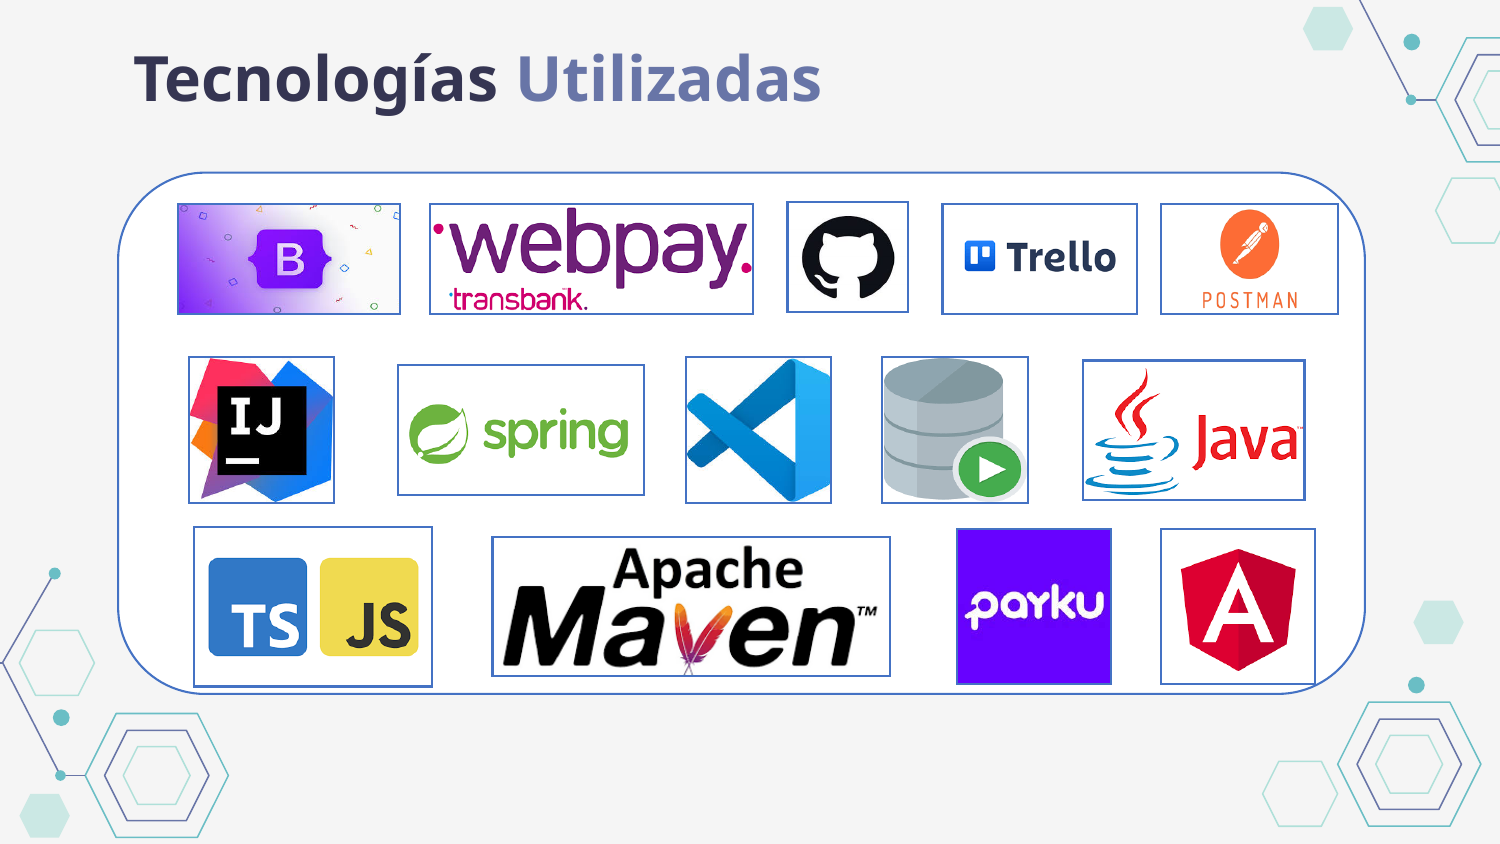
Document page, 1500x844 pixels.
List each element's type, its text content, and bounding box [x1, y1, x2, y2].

picture [1161, 204, 1338, 314]
picture [189, 358, 333, 502]
picture [194, 527, 432, 686]
picture [431, 204, 753, 314]
text_box [118, 172, 1365, 694]
picture [943, 204, 1137, 314]
picture [493, 537, 889, 676]
picture [957, 530, 1111, 684]
picture [179, 204, 400, 314]
picture [687, 358, 831, 502]
picture [398, 365, 644, 495]
picture [883, 358, 1027, 502]
picture [1083, 361, 1304, 499]
picture [788, 202, 908, 312]
picture [1161, 530, 1315, 684]
title Tecnologías Utilizadas [118, 24, 1382, 118]
